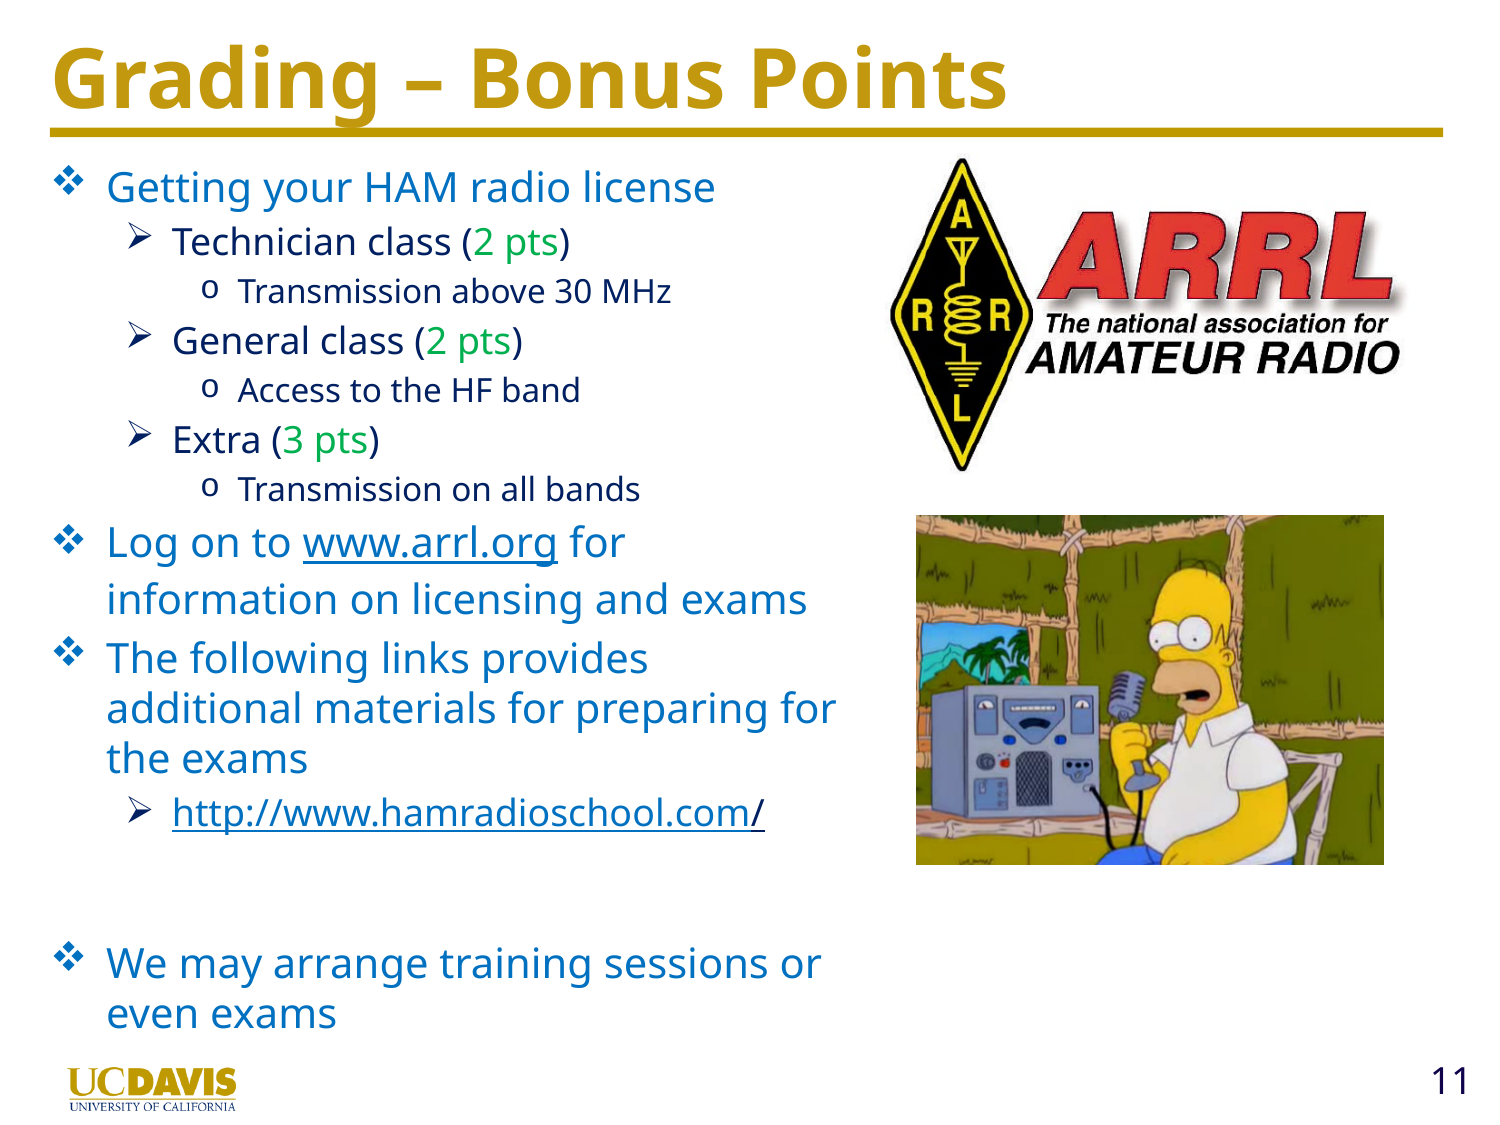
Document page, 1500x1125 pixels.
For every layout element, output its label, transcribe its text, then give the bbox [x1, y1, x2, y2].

title Grading – Bonus Points [49, 0, 1273, 151]
picture [884, 152, 1416, 492]
list Getting your HAM radio license Technician class (2 pts) Transmission above 30 MHz General class (2 pts) Access to the HF band Extra (3 pts) Transmission on all bands Log on to www.arrl.org for information on licensing and exams The following links provides additional materials for preparing for the exams http://www.hamradioschool.com/ We may arrange training sessions or even exams [49, 152, 856, 865]
picture [916, 515, 1384, 865]
picture [67, 1067, 236, 1111]
